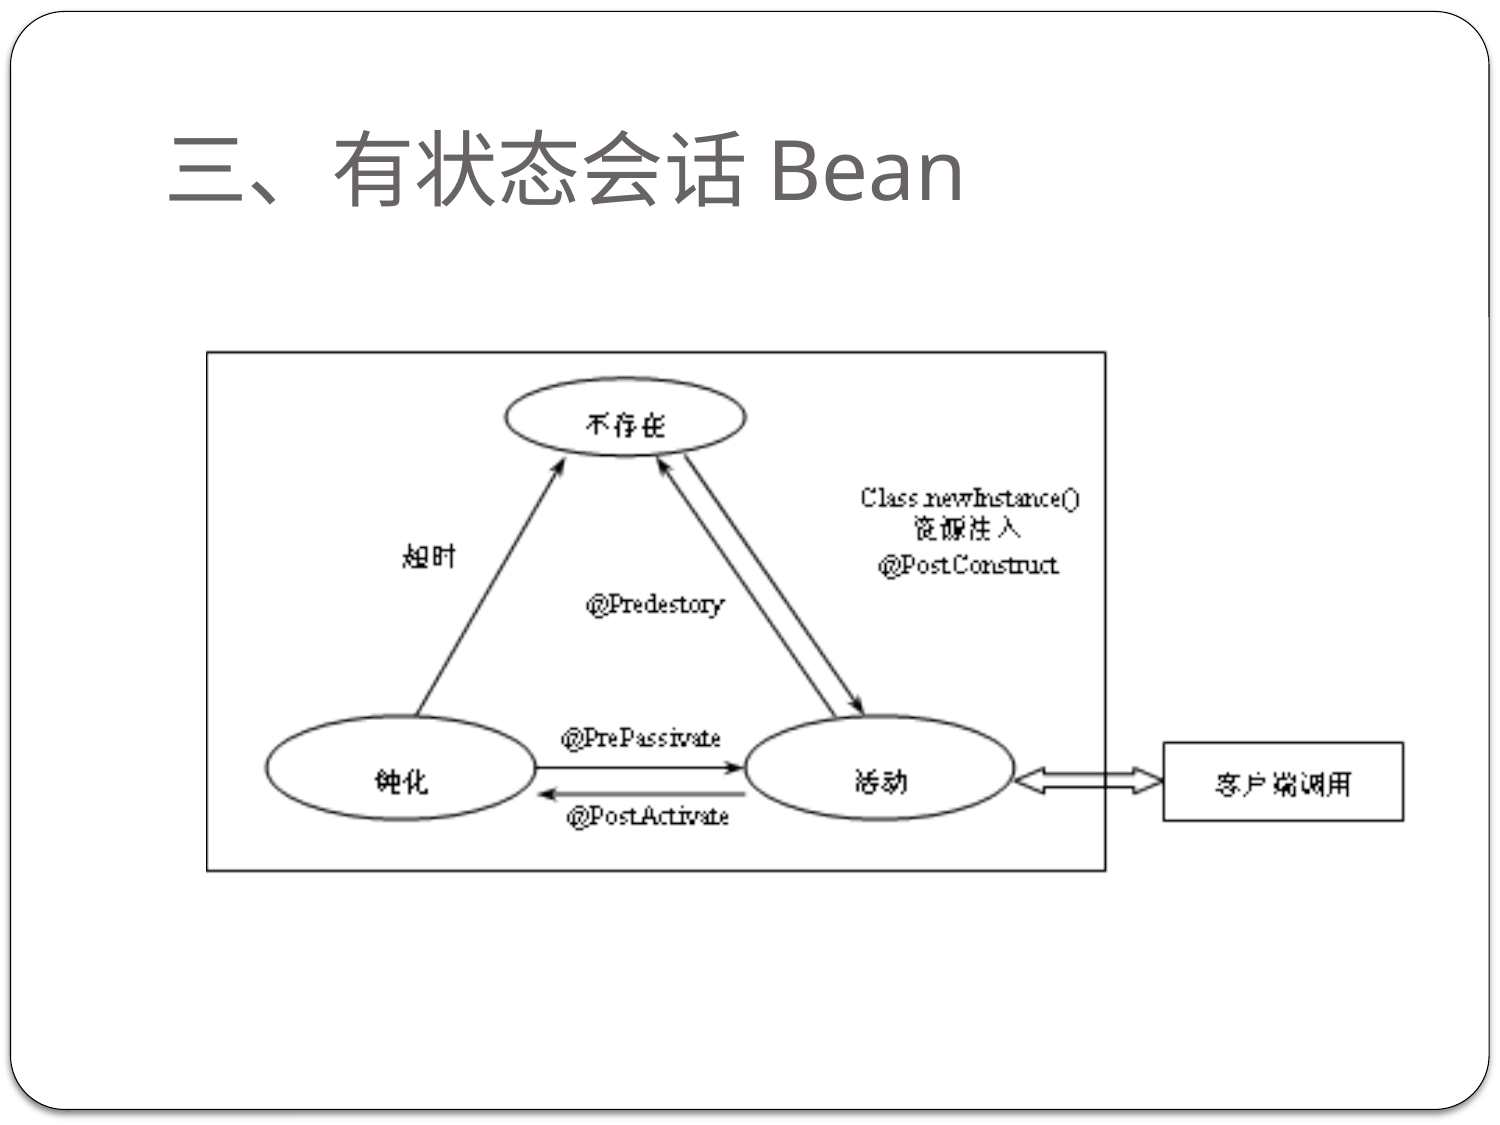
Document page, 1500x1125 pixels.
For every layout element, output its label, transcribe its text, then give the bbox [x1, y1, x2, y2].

picture [206, 349, 1412, 876]
title 三、有状态会话Bean [150, 45, 1425, 233]
